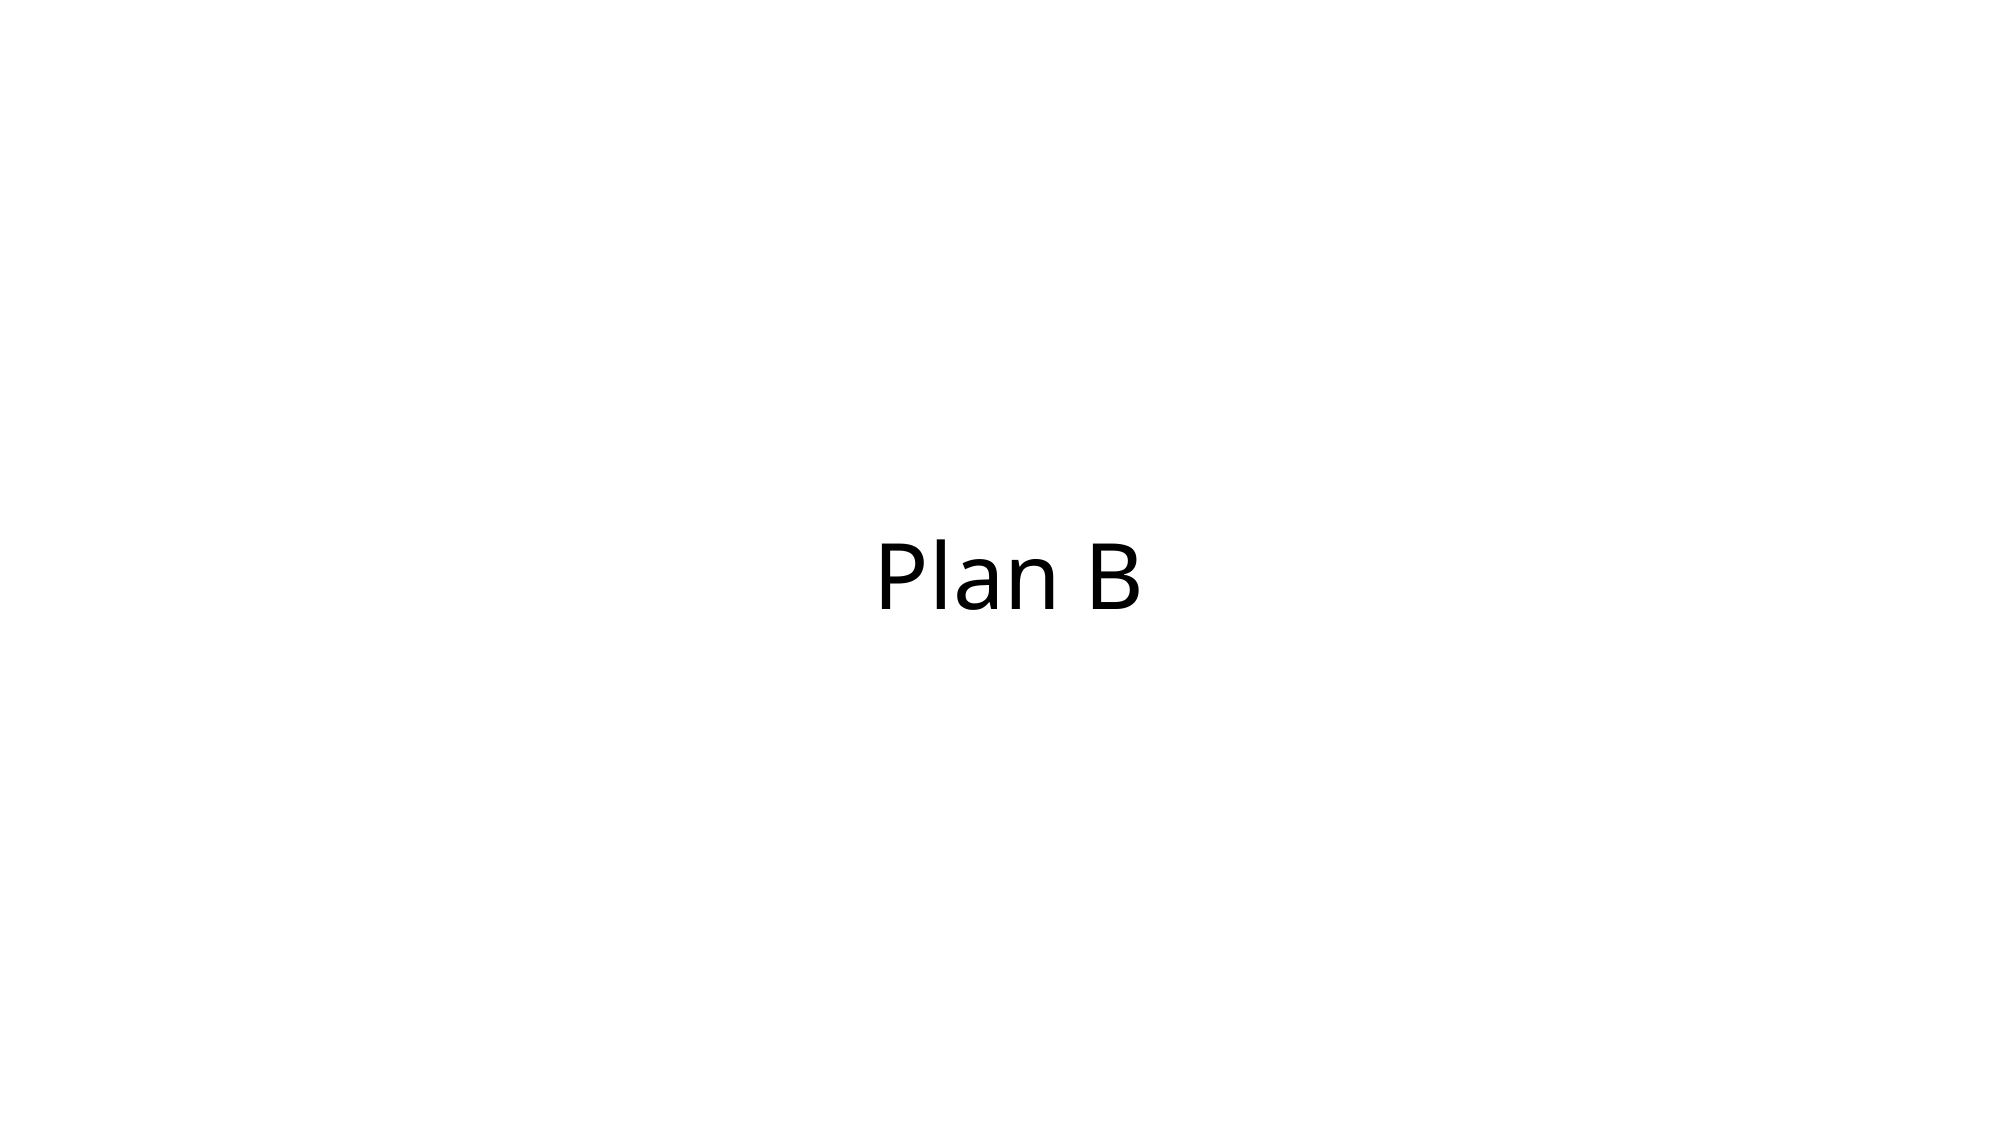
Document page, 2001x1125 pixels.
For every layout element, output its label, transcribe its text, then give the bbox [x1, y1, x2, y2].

title Plan B [859, 470, 1245, 689]
